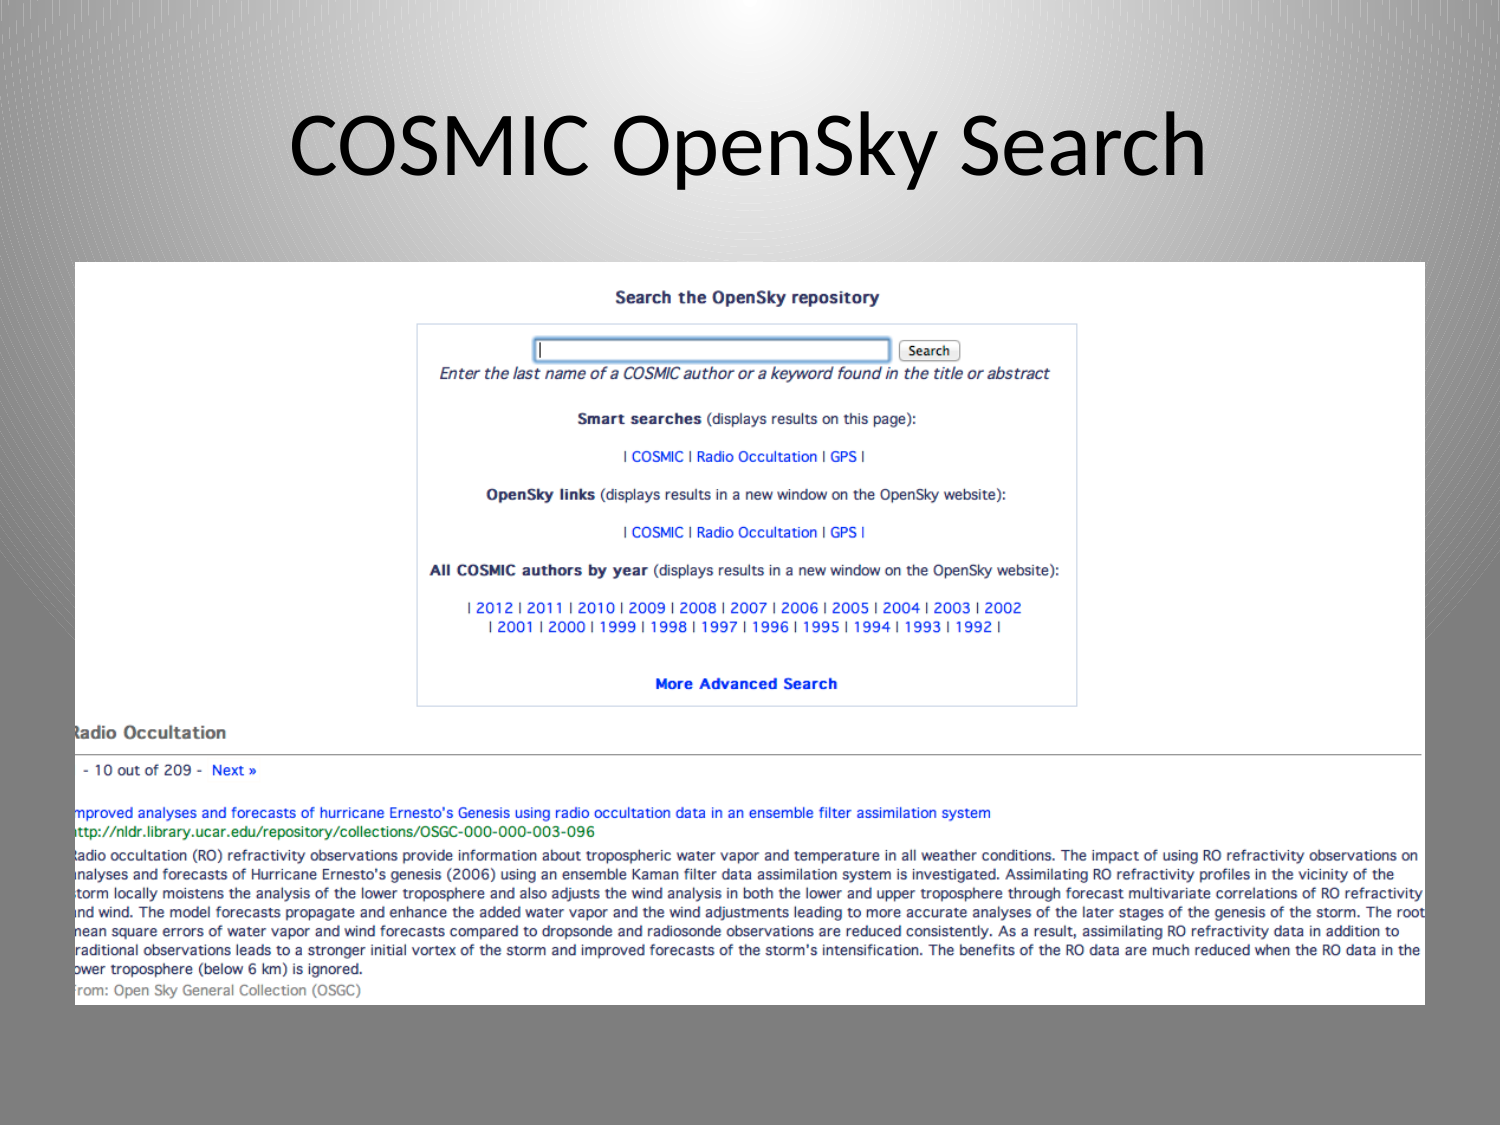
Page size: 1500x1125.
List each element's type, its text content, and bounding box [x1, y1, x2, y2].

title COSMIC OpenSky Search [75, 45, 1425, 233]
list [74, 262, 1426, 1006]
